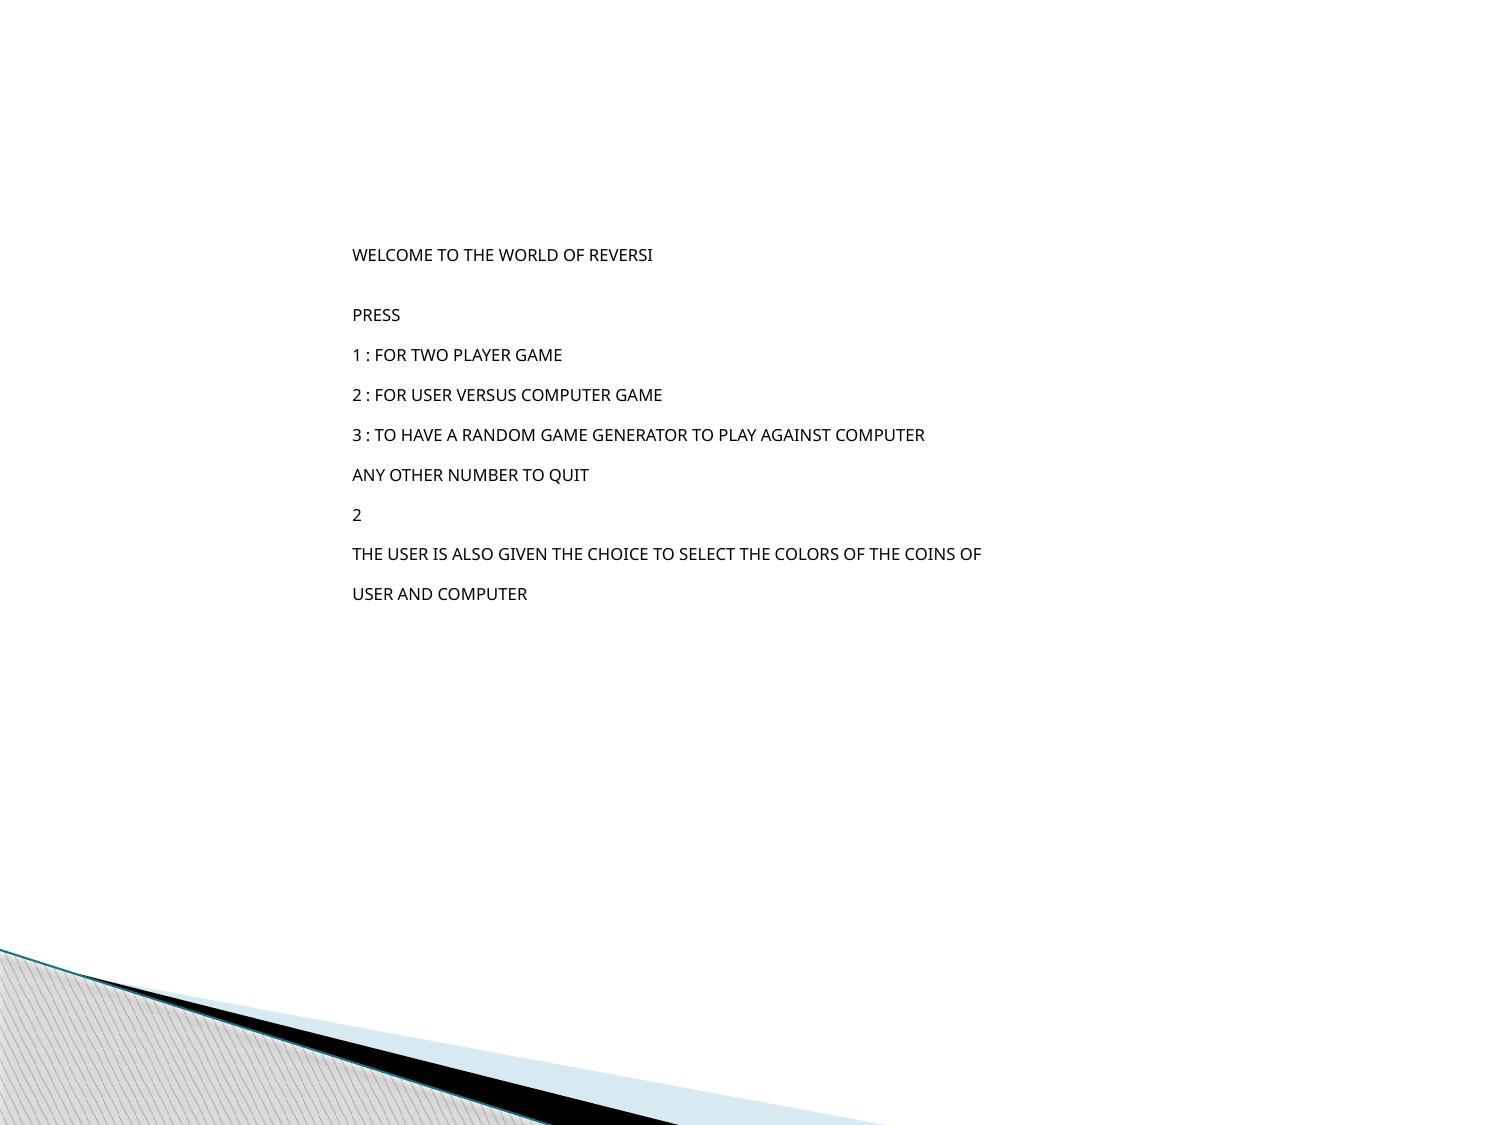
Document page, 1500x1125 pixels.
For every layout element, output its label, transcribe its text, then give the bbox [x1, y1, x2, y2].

text_box WELCOME TO THE WORLD OF REVERSI PRESS 1 : FOR TWO PLAYER GAME 2 : FOR USER VERSUS COMPUTER GAME 3 : TO HAVE A RANDOM GAME GENERATOR TO PLAY AGAINST COMPUTER ANY OTHER NUMBER TO QUIT 2 THE USER IS ALSO GIVEN THE CHOICE TO SELECT THE COLORS OF THE COINS OF USER AND COMPUTER [337, 237, 1088, 632]
